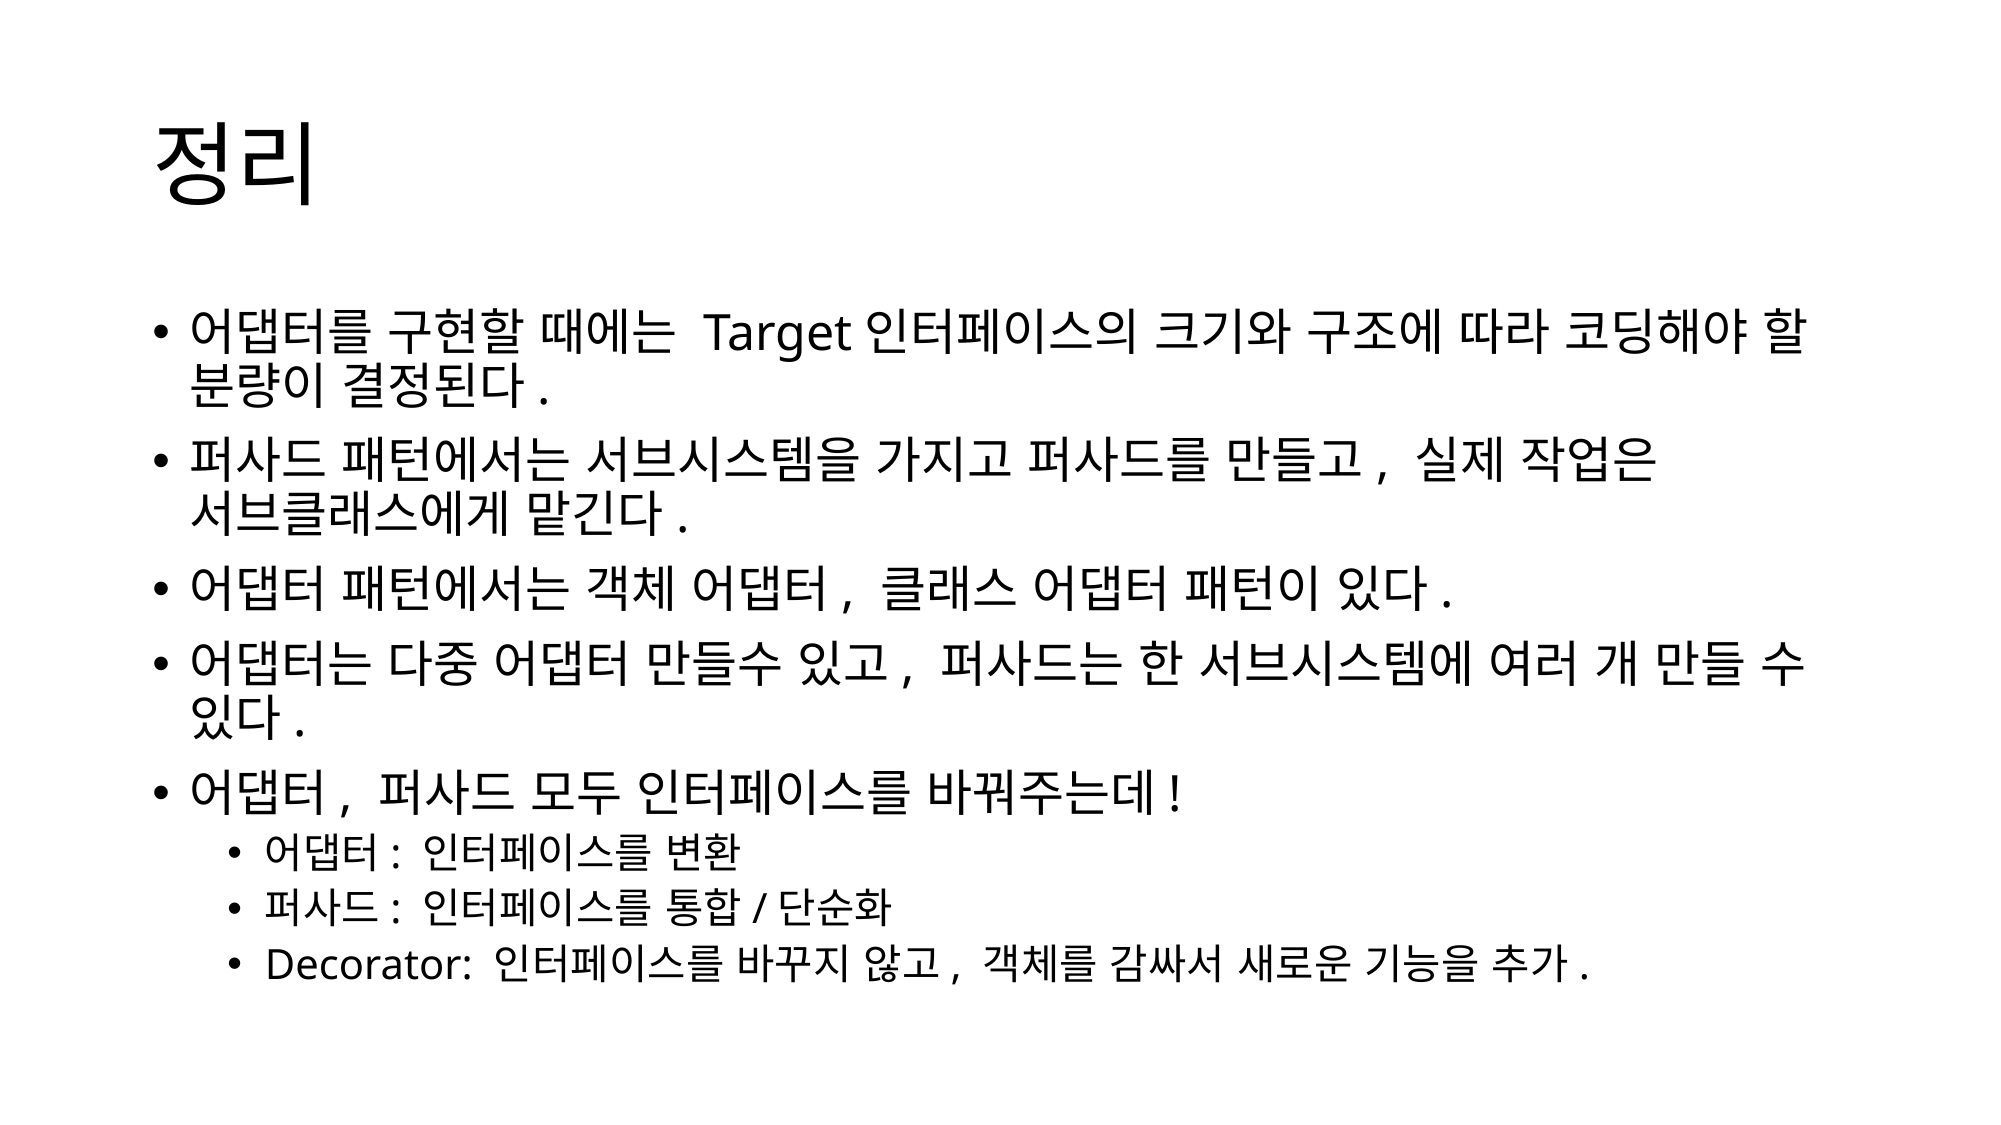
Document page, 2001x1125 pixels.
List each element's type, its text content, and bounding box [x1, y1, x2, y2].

title 정리 [137, 59, 1863, 278]
list 어댑터를 구현할 때에는 Target인터페이스의 크기와 구조에 따라 코딩해야 할 분량이 결정된다. 퍼사드 패턴에서는 서브시스템을 가지고 퍼사드를 만들고, 실제 작업은 서브클래스에게 맡긴다. 어댑터 패턴에서는 객체 어댑터, 클래스 어댑터 패턴이 있다. 어댑터는 다중 어댑터 만들수 있고, 퍼사드는 한 서브시스템에 여러 개 만들 수 있다. 어댑터, 퍼사드 모두 인터페이스를 바꿔주는데! 어댑터: 인터페이스를 변환 퍼사드: 인터페이스를 통합/단순화 Decorator: 인터페이스를 바꾸지 않고, 객체를 감싸서 새로운 기능을 추가. [137, 299, 1863, 1014]
